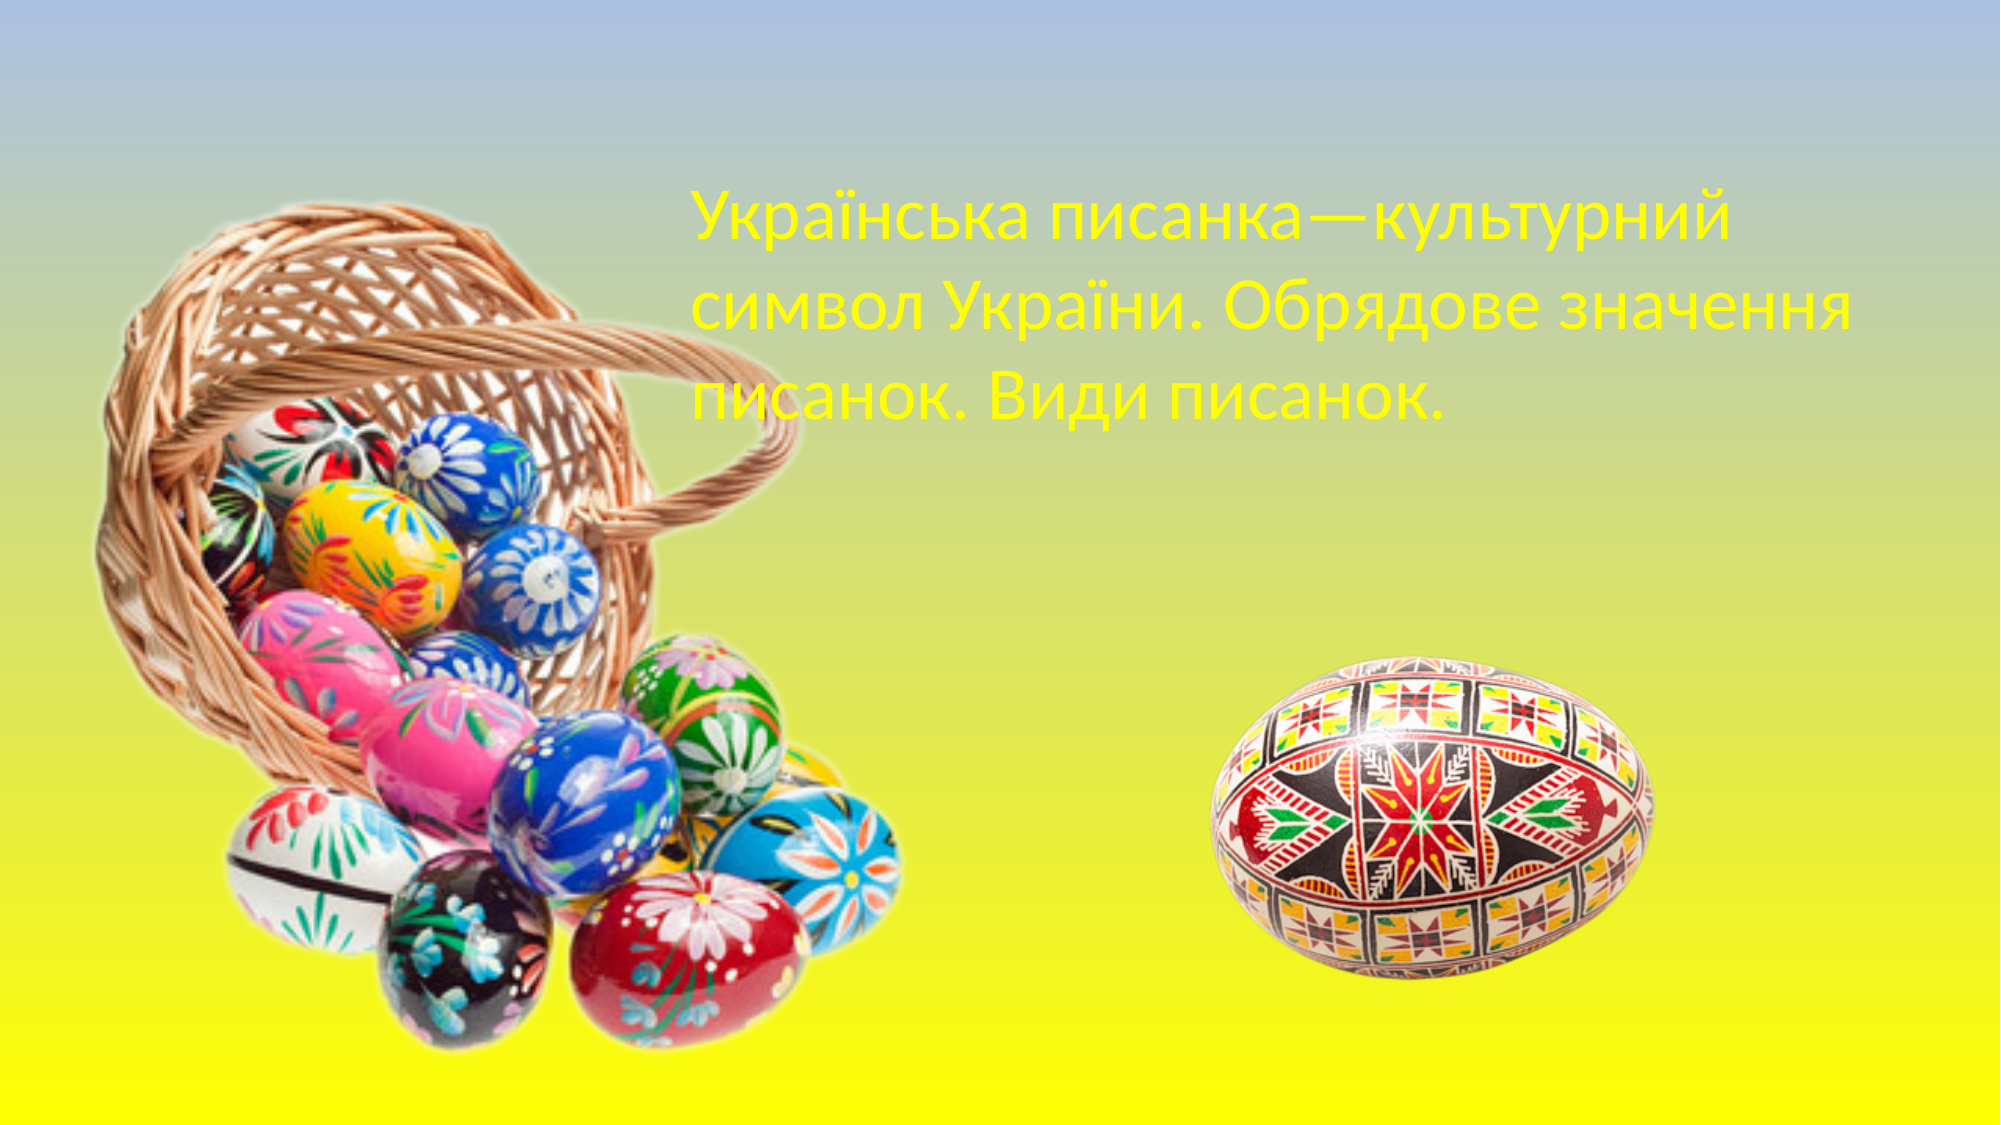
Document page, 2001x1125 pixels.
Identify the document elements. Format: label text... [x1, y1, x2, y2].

picture [84, 190, 919, 1061]
text_box Українська писанка—культурний символ України. Обрядове значення писанок. Види писанок. [675, 156, 1907, 442]
picture [1194, 637, 1664, 996]
